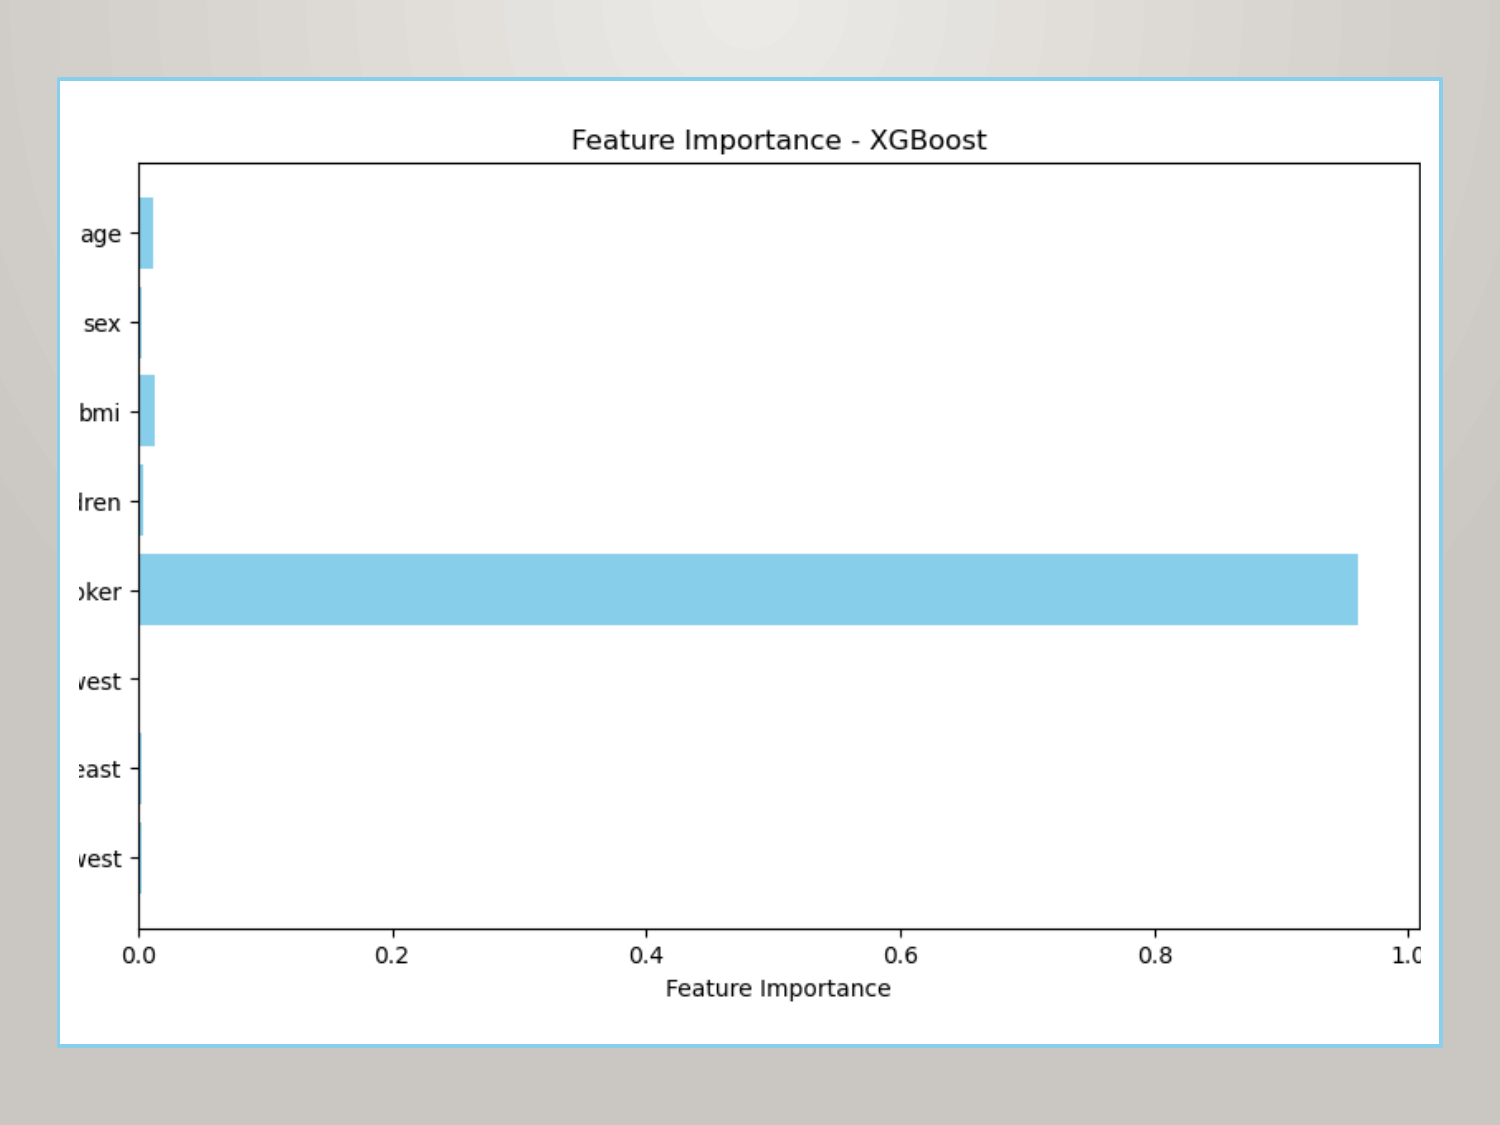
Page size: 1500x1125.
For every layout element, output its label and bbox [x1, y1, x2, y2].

text_box [0, 0, 1500, 1125]
text_box [57, 77, 1442, 1048]
picture [78, 105, 1422, 1020]
